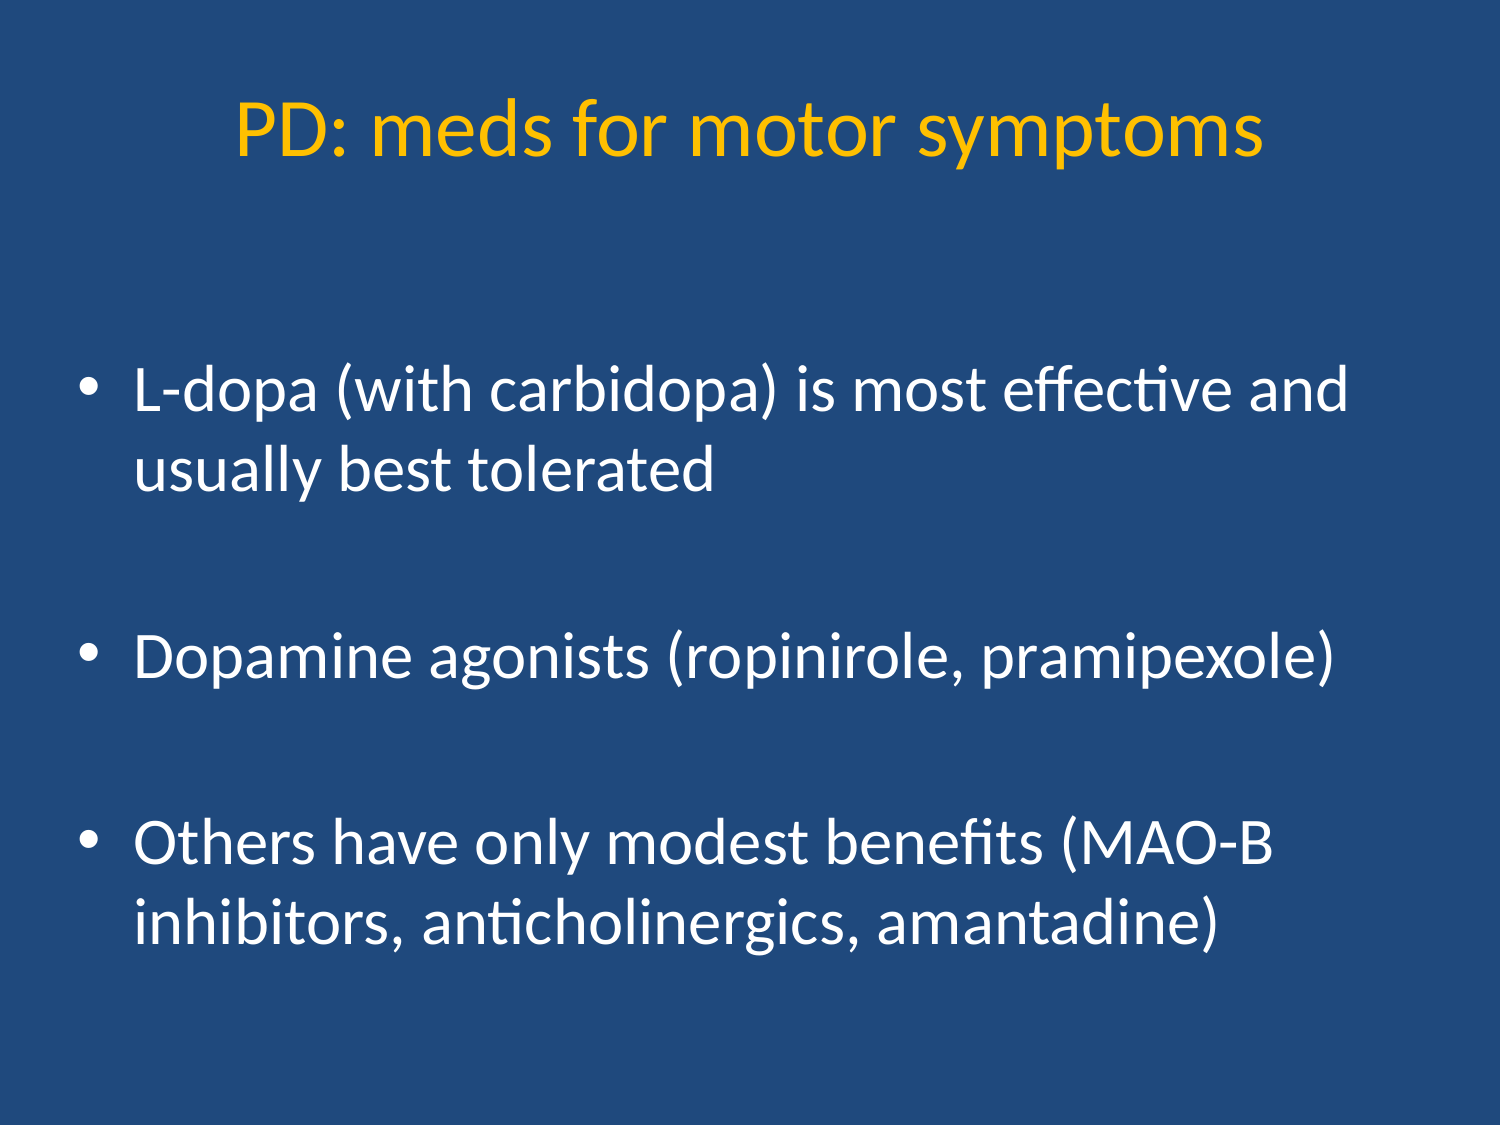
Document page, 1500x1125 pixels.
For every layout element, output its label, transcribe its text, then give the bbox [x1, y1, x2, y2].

title PD: meds for motor symptoms [75, 45, 1425, 201]
list L-dopa (with carbidopa) is most effective and usually best tolerated Dopamine agonists (ropinirole, pramipexole) Others have only modest benefits (MAO-B inhibitors, anticholinergics, amantadine) [62, 337, 1463, 1125]
